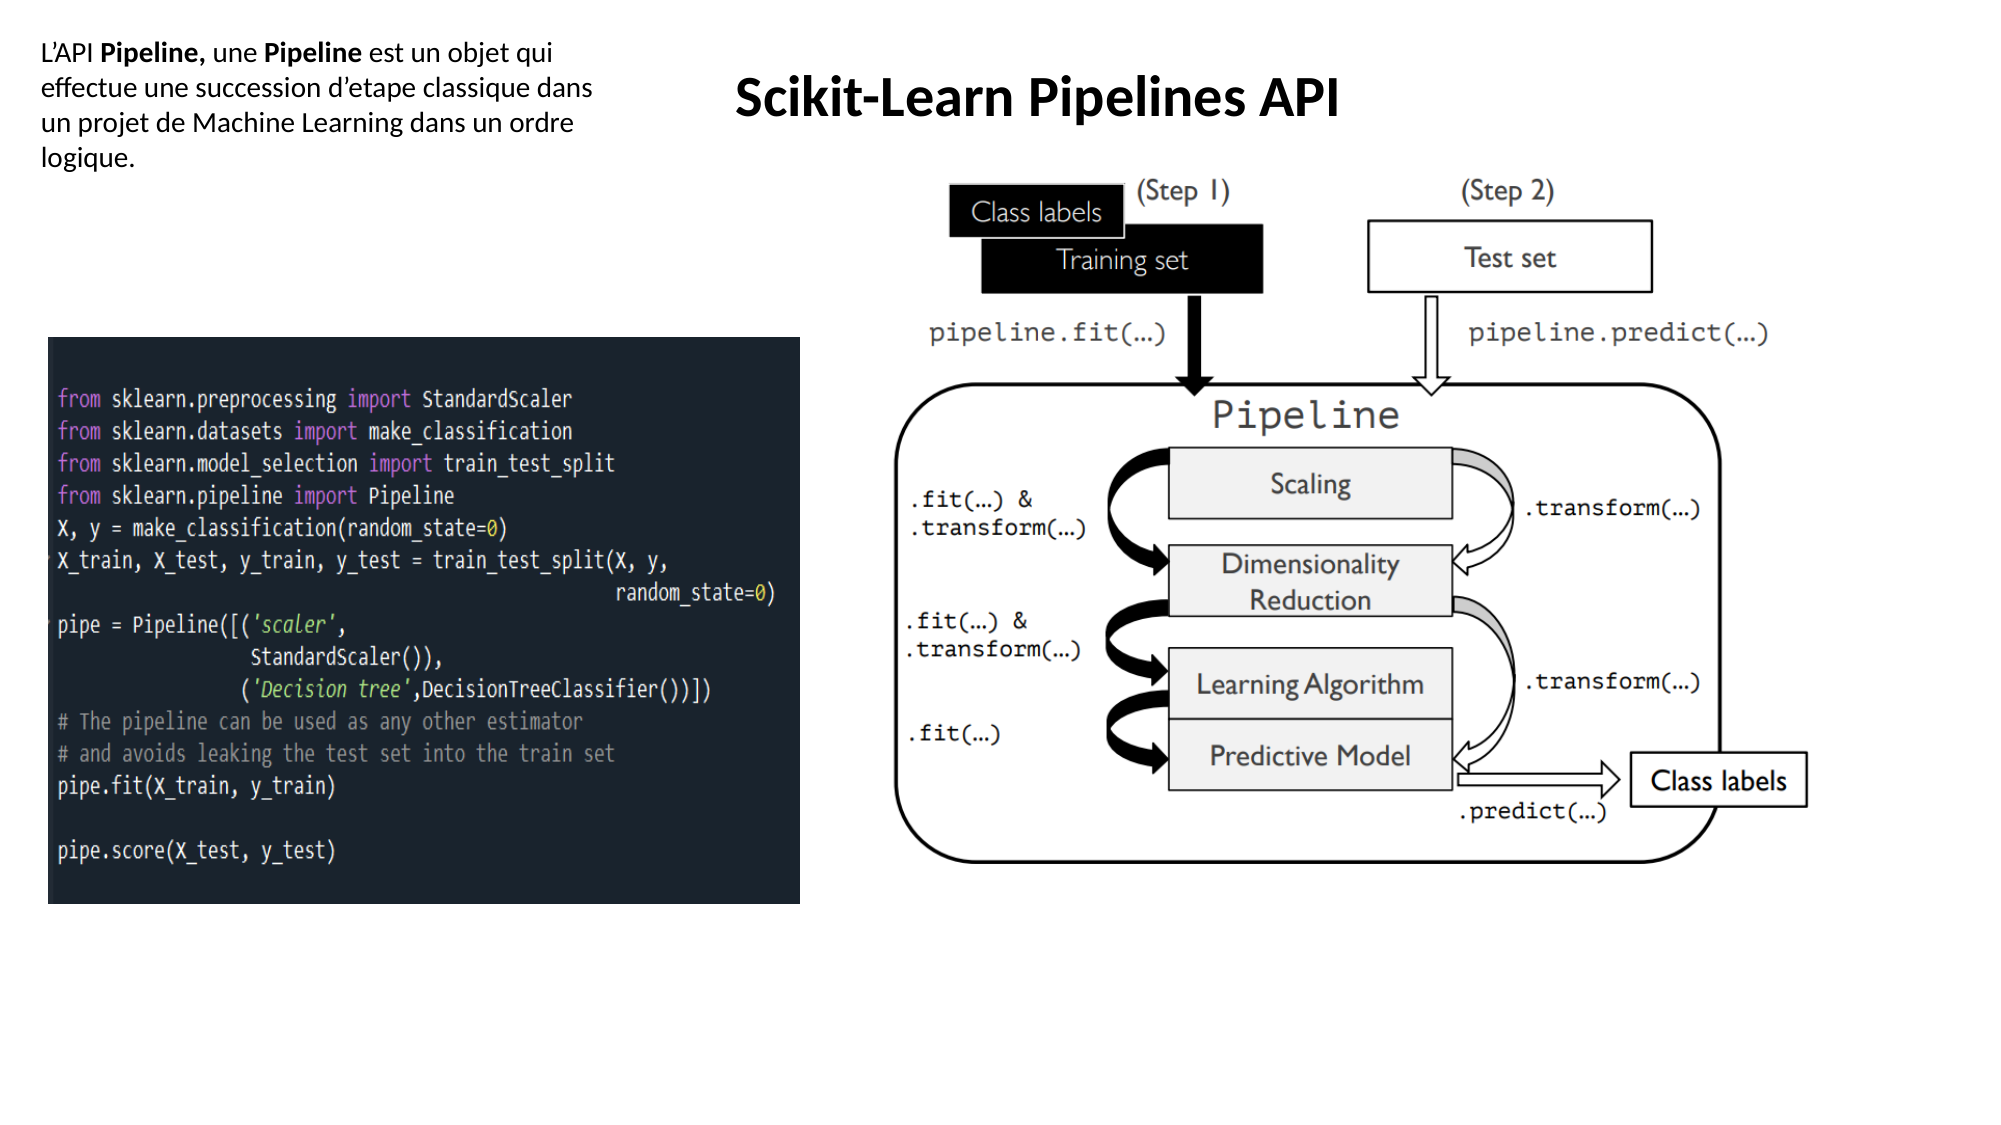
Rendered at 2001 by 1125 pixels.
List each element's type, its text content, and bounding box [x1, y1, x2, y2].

picture [823, 158, 1841, 891]
text_box L’API Pipeline, une Pipeline est un objet qui effectue une succession d’etape classique dans un projet de Machine Learning dans un ordre logique. [26, 26, 611, 181]
text_box Scikit-Learn Pipelines API [720, 50, 1370, 136]
picture [48, 336, 800, 904]
